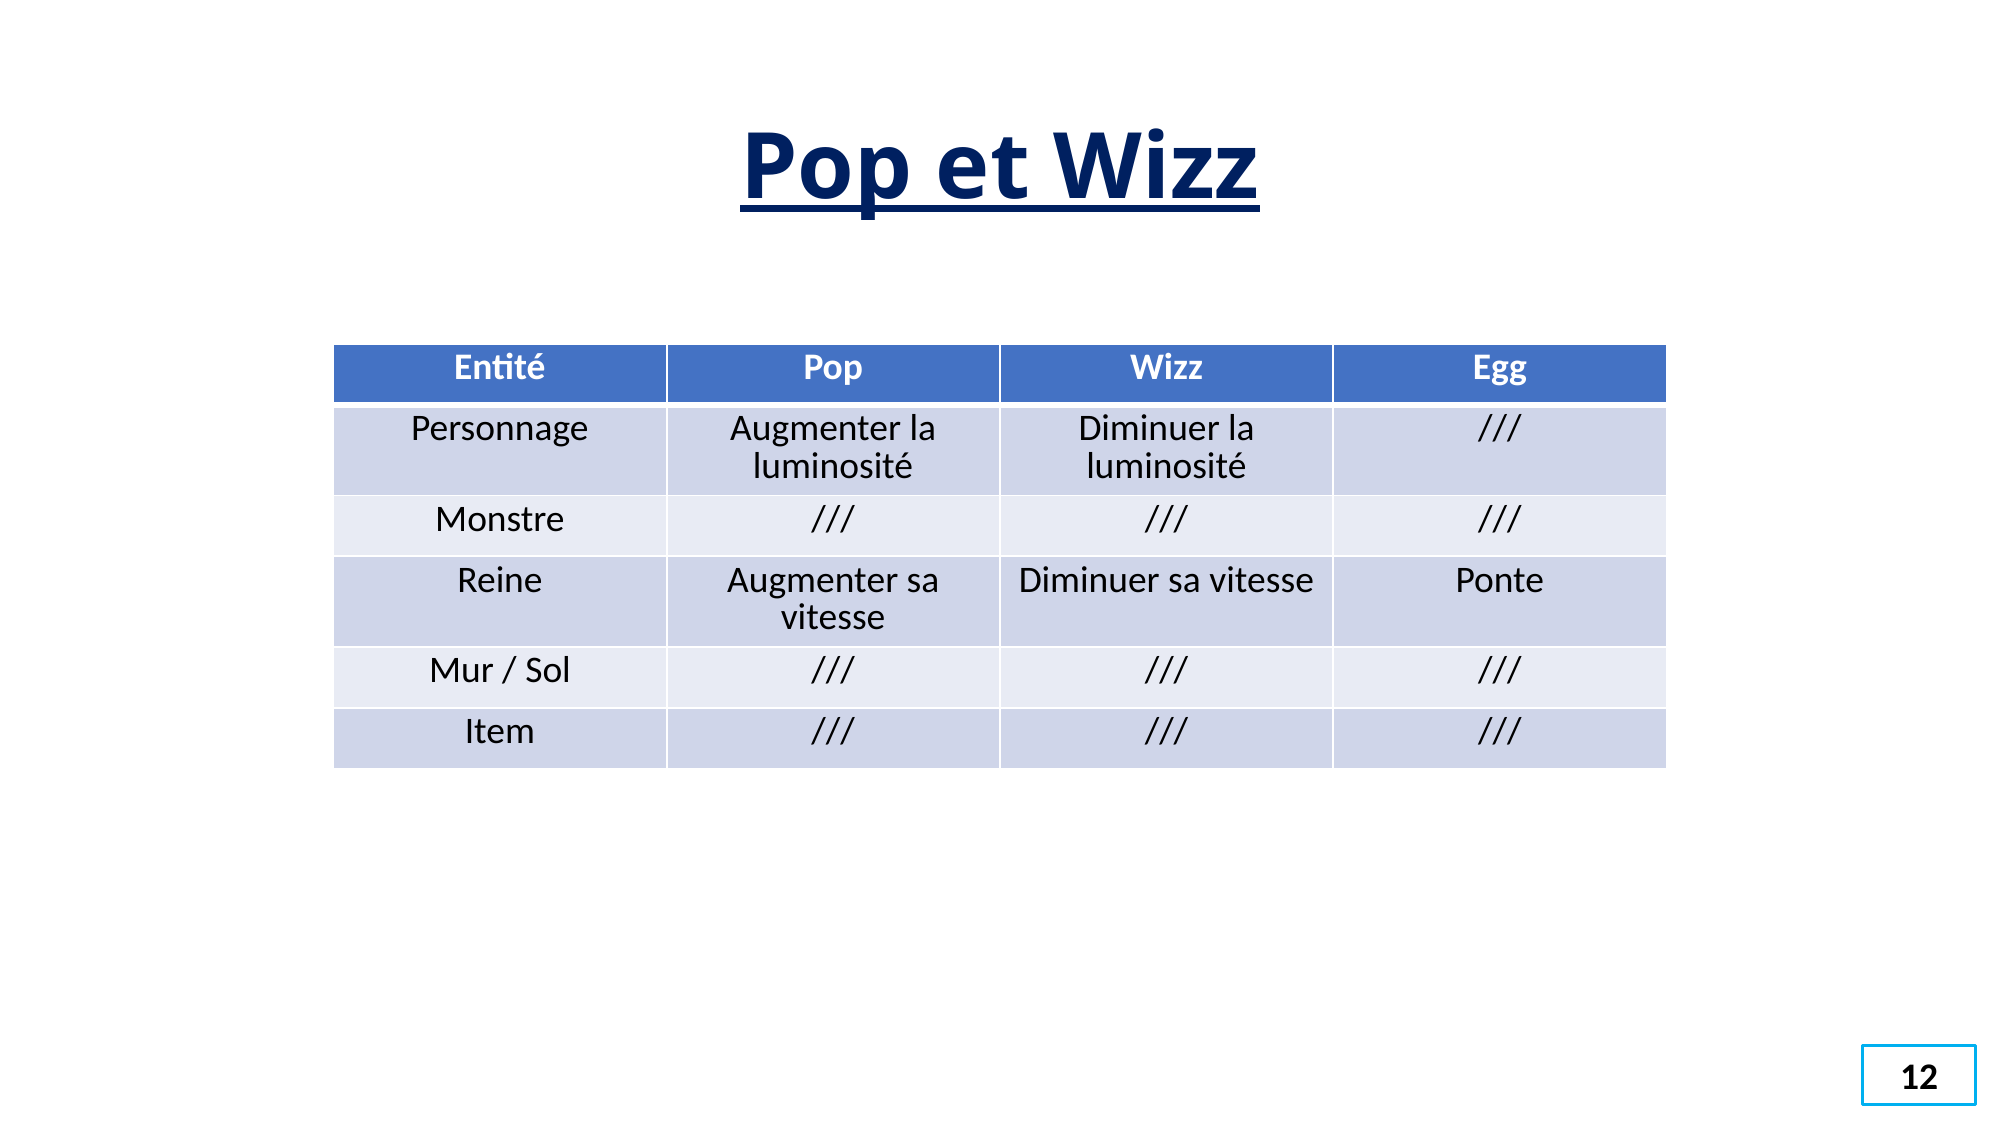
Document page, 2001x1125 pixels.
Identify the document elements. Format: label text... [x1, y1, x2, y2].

table_cell /// [668, 648, 999, 707]
table_cell /// [1001, 709, 1332, 768]
table_cell Augmenter la luminosité [668, 408, 999, 495]
table_cell Monstre [334, 496, 666, 555]
table_header Pop [668, 345, 999, 402]
table_cell Mur / Sol [334, 648, 666, 707]
table_cell /// [1334, 709, 1666, 768]
table_cell Augmenter sa vitesse [668, 557, 999, 646]
table_cell /// [1334, 408, 1666, 495]
table_cell /// [1001, 648, 1332, 707]
table_cell Ponte [1334, 557, 1666, 646]
table_cell Diminuer sa vitesse [1001, 557, 1332, 646]
table_cell Reine [334, 557, 666, 646]
table_header Entité [334, 345, 666, 402]
title Pop et Wizz [137, 59, 1863, 278]
table_cell Item [334, 709, 666, 768]
table_cell Personnage [334, 408, 666, 495]
table_cell /// [1334, 648, 1666, 707]
table_header Wizz [1001, 345, 1332, 402]
table_cell /// [1001, 496, 1332, 555]
table_cell /// [1334, 496, 1666, 555]
table_header Egg [1334, 345, 1666, 402]
text_box 12 [1862, 1045, 1976, 1105]
table_cell /// [668, 709, 999, 768]
table_cell Diminuer la luminosité [1001, 408, 1332, 495]
table_cell /// [668, 496, 999, 555]
